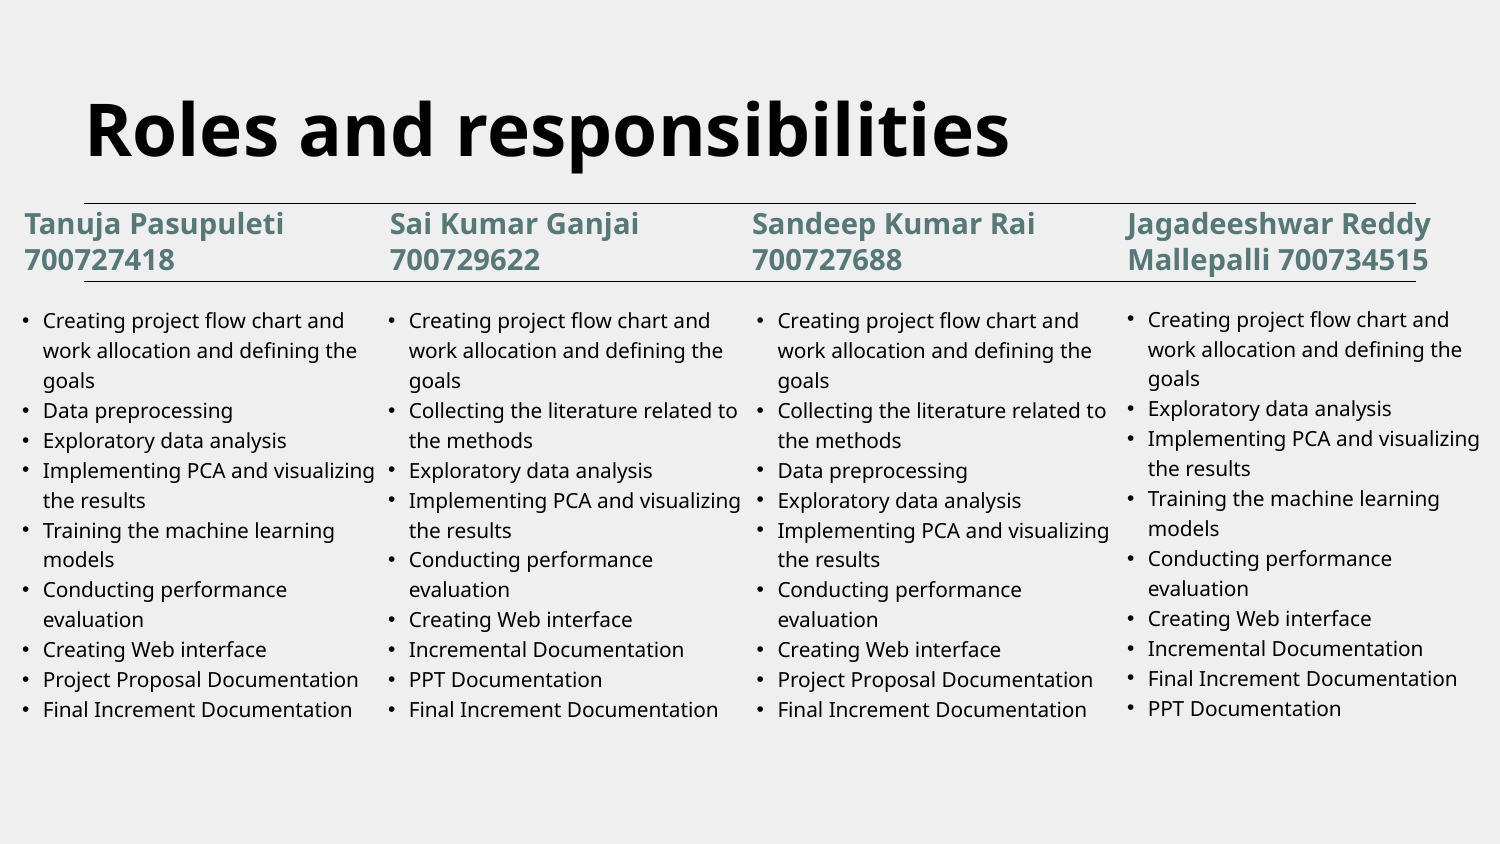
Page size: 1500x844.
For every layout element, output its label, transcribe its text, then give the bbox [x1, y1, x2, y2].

text_box Jagadeeshwar Reddy Mallepalli 700734515 [1127, 205, 1500, 276]
text_box Tanuja Pasupuleti 700727418 [24, 205, 357, 276]
text_box Creating project flow chart and work allocation and defining the goals Collecting the literature related to the methods Data preprocessing Exploratory data analysis Implementing PCA and visualizing the results Conducting performance evaluation Creating Web interface Project Proposal Documentation Final Increment Documentation [735, 302, 1114, 722]
text_box Roles and responsibilities [84, 83, 1119, 172]
text_box Sandeep Kumar Rai 700727688 [752, 205, 1098, 276]
text_box Sai Kumar Ganjai 700729622 [389, 205, 691, 276]
text_box Creating project flow chart and work allocation and defining the goals Data preprocessing Exploratory data analysis Implementing PCA and visualizing the results Training the machine learning models Conducting performance evaluation Creating Web interface Project Proposal Documentation Final Increment Documentation [1, 302, 367, 722]
text_box Creating project flow chart and work allocation and defining the goals Collecting the literature related to the methods Exploratory data analysis Implementing PCA and visualizing the results Conducting performance evaluation Creating Web interface Incremental Documentation PPT Documentation Final Increment Documentation [367, 302, 735, 722]
text_box Creating project flow chart and work allocation and defining the goals Exploratory data analysis Implementing PCA and visualizing the results Training the machine learning models Conducting performance evaluation Creating Web interface Incremental Documentation Final Increment Documentation PPT Documentation [1106, 301, 1485, 721]
